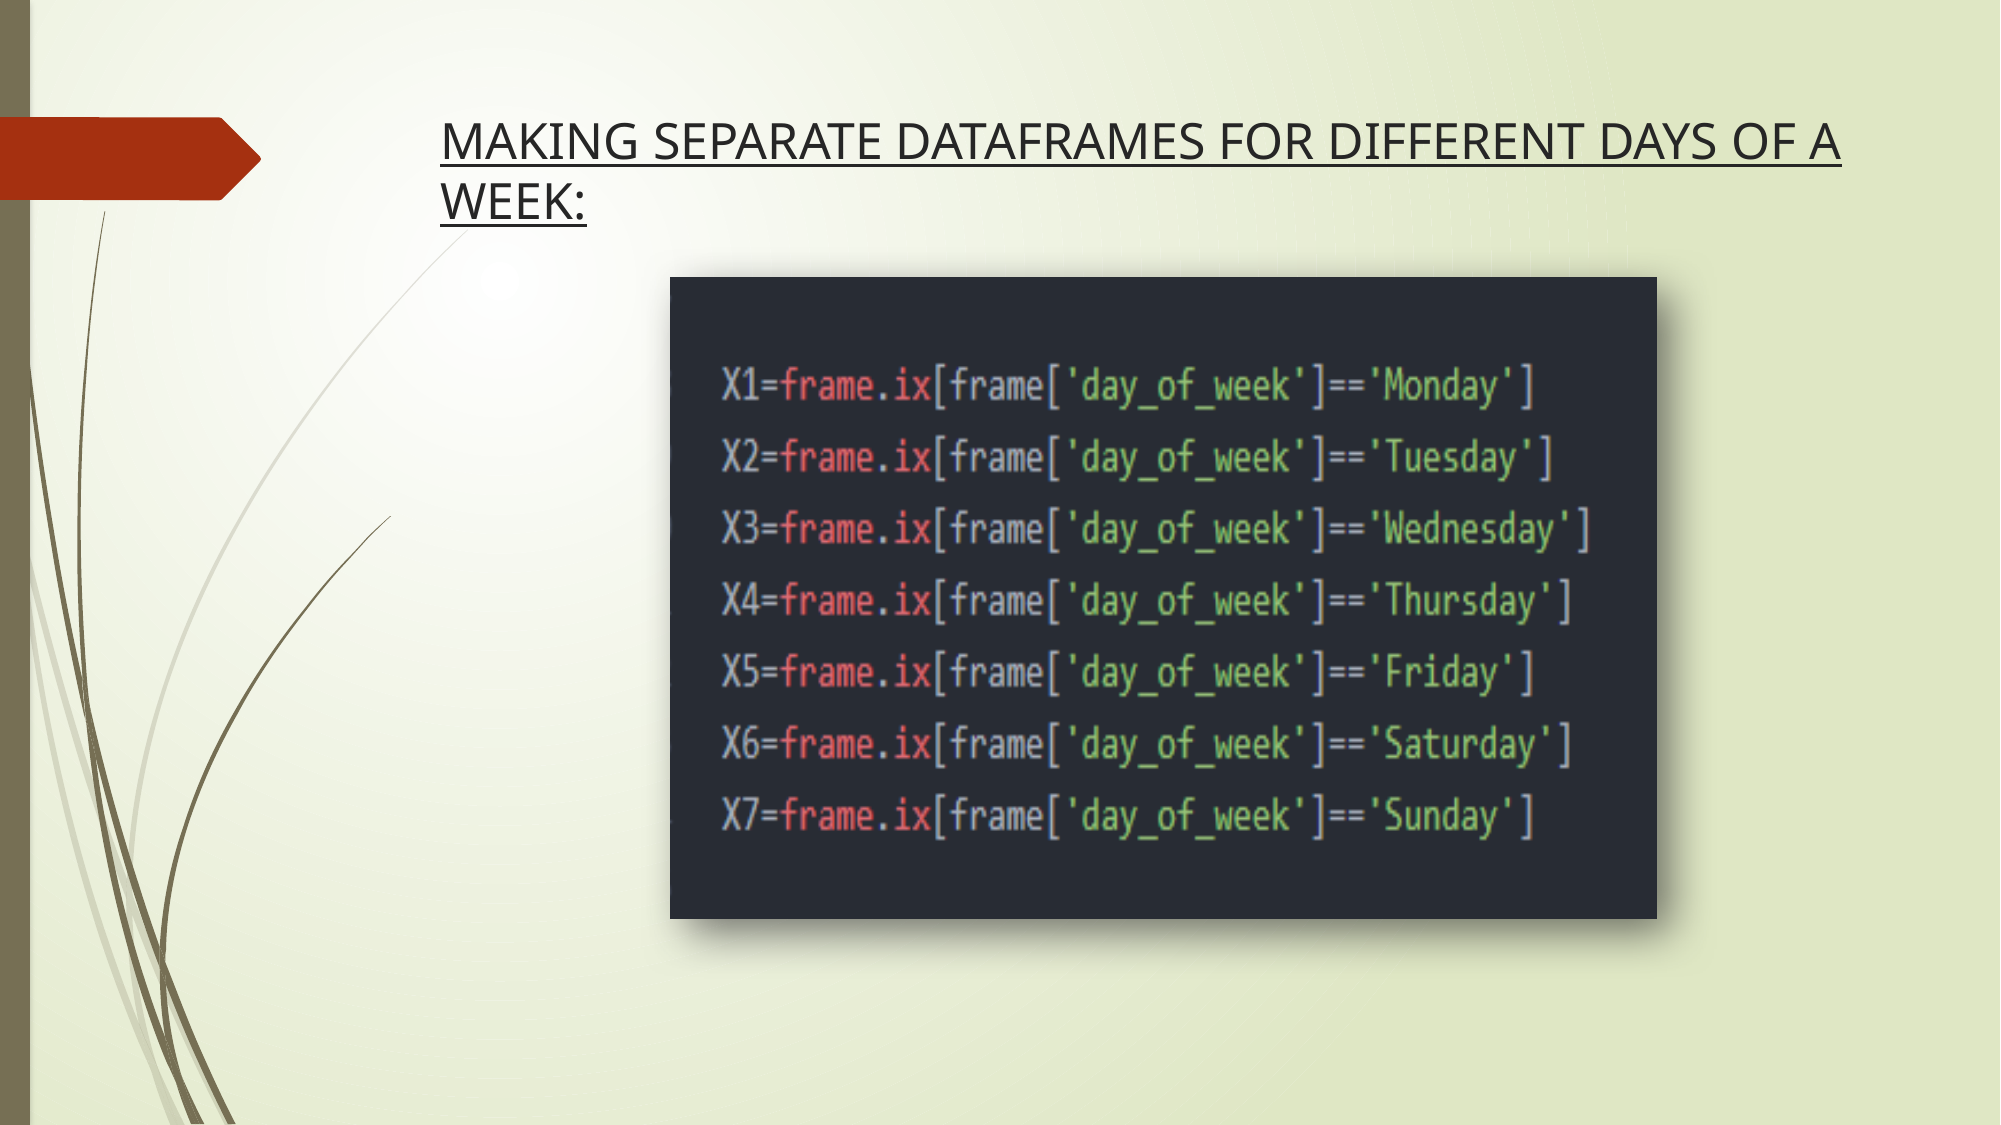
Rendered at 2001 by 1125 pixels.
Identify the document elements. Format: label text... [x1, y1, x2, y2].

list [670, 277, 1657, 919]
title MAKING SEPARATE DATAFRAMES FOR DIFFERENT DAYS OF A WEEK: [425, 102, 1888, 313]
